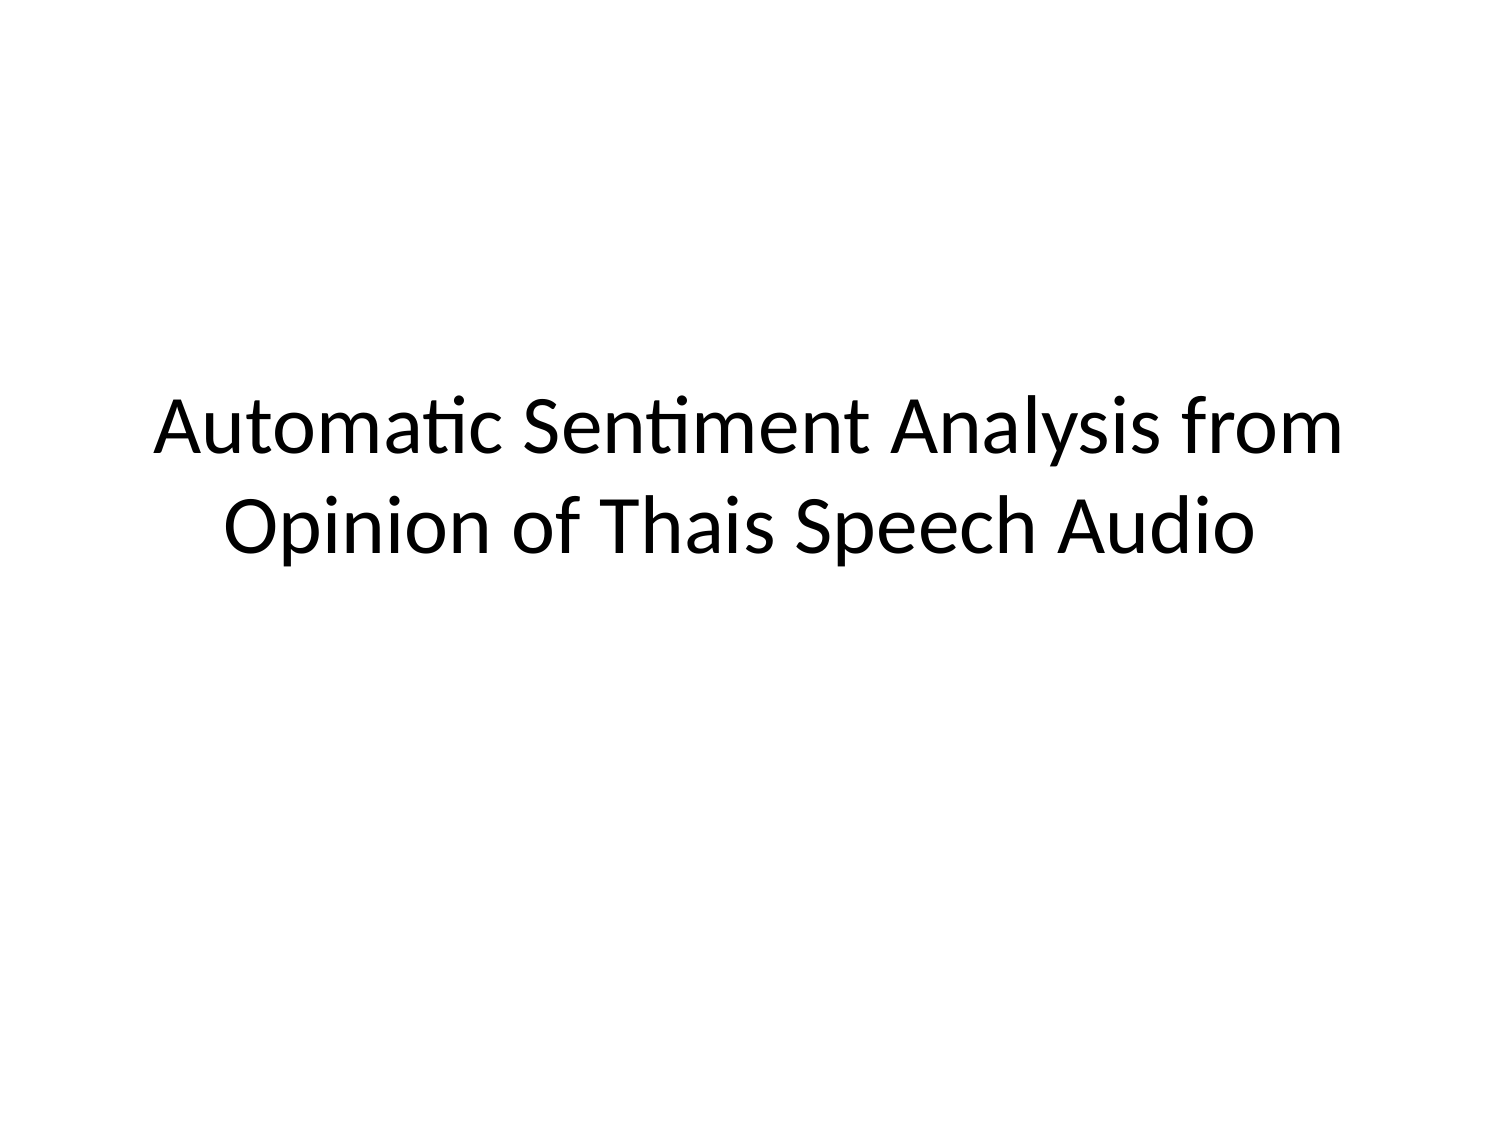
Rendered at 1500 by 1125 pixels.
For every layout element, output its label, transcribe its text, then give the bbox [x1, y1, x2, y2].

title Automatic Sentiment Analysis from Opinion of Thais Speech Audio [112, 349, 1388, 591]
